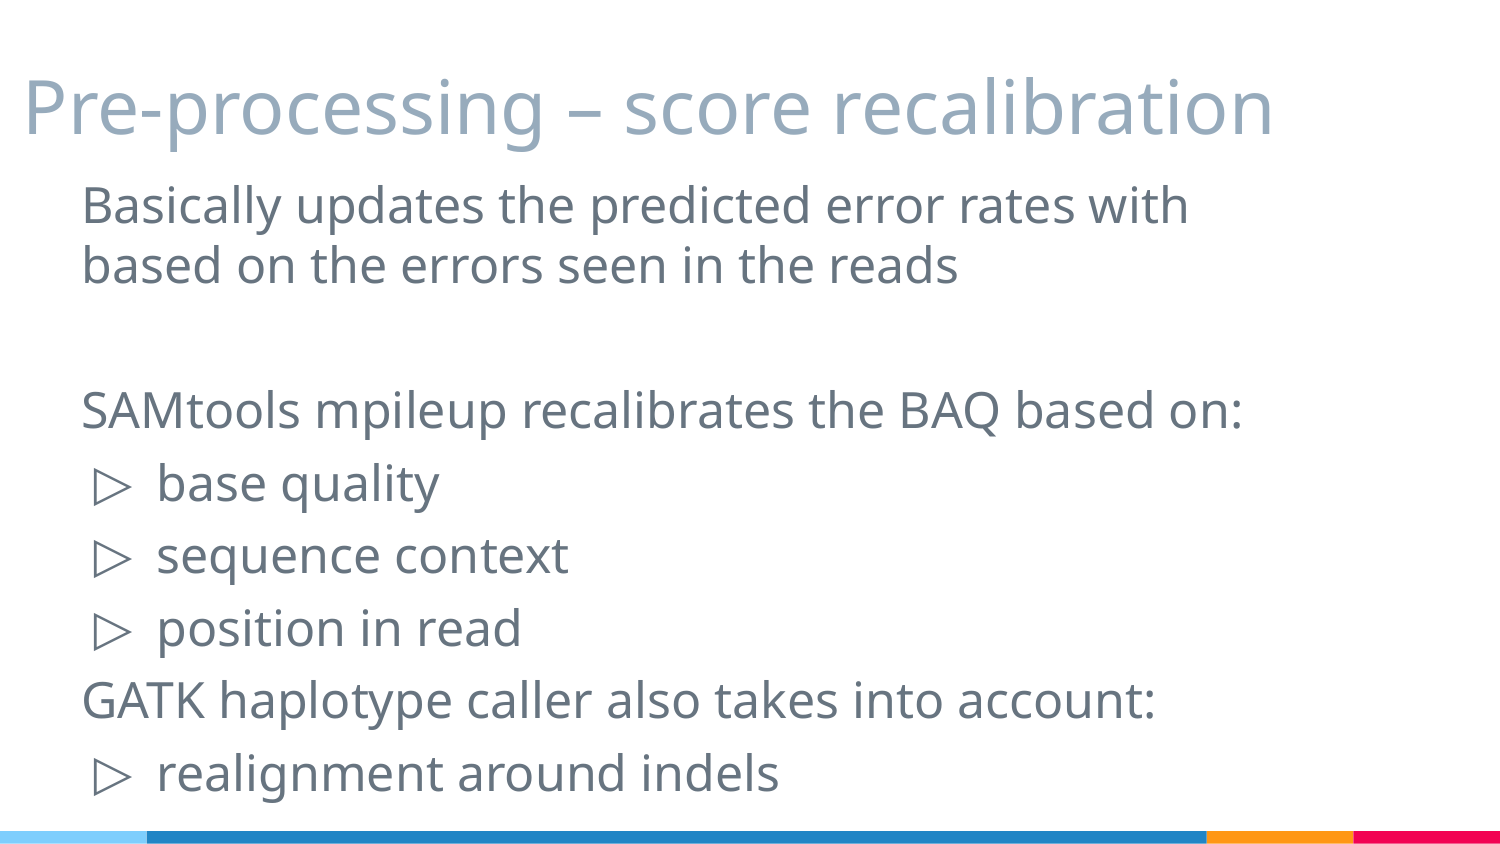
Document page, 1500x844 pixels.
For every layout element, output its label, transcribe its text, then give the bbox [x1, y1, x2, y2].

list Basically updates the predicted error rates with based on the errors seen in the reads SAMtools mpileup recalibrates the BAQ based on: base quality sequence context position in read GATK haplotype caller also takes into account: realignment around indels [66, 233, 1342, 741]
title Pre-processing – score recalibration [7, 33, 1500, 175]
